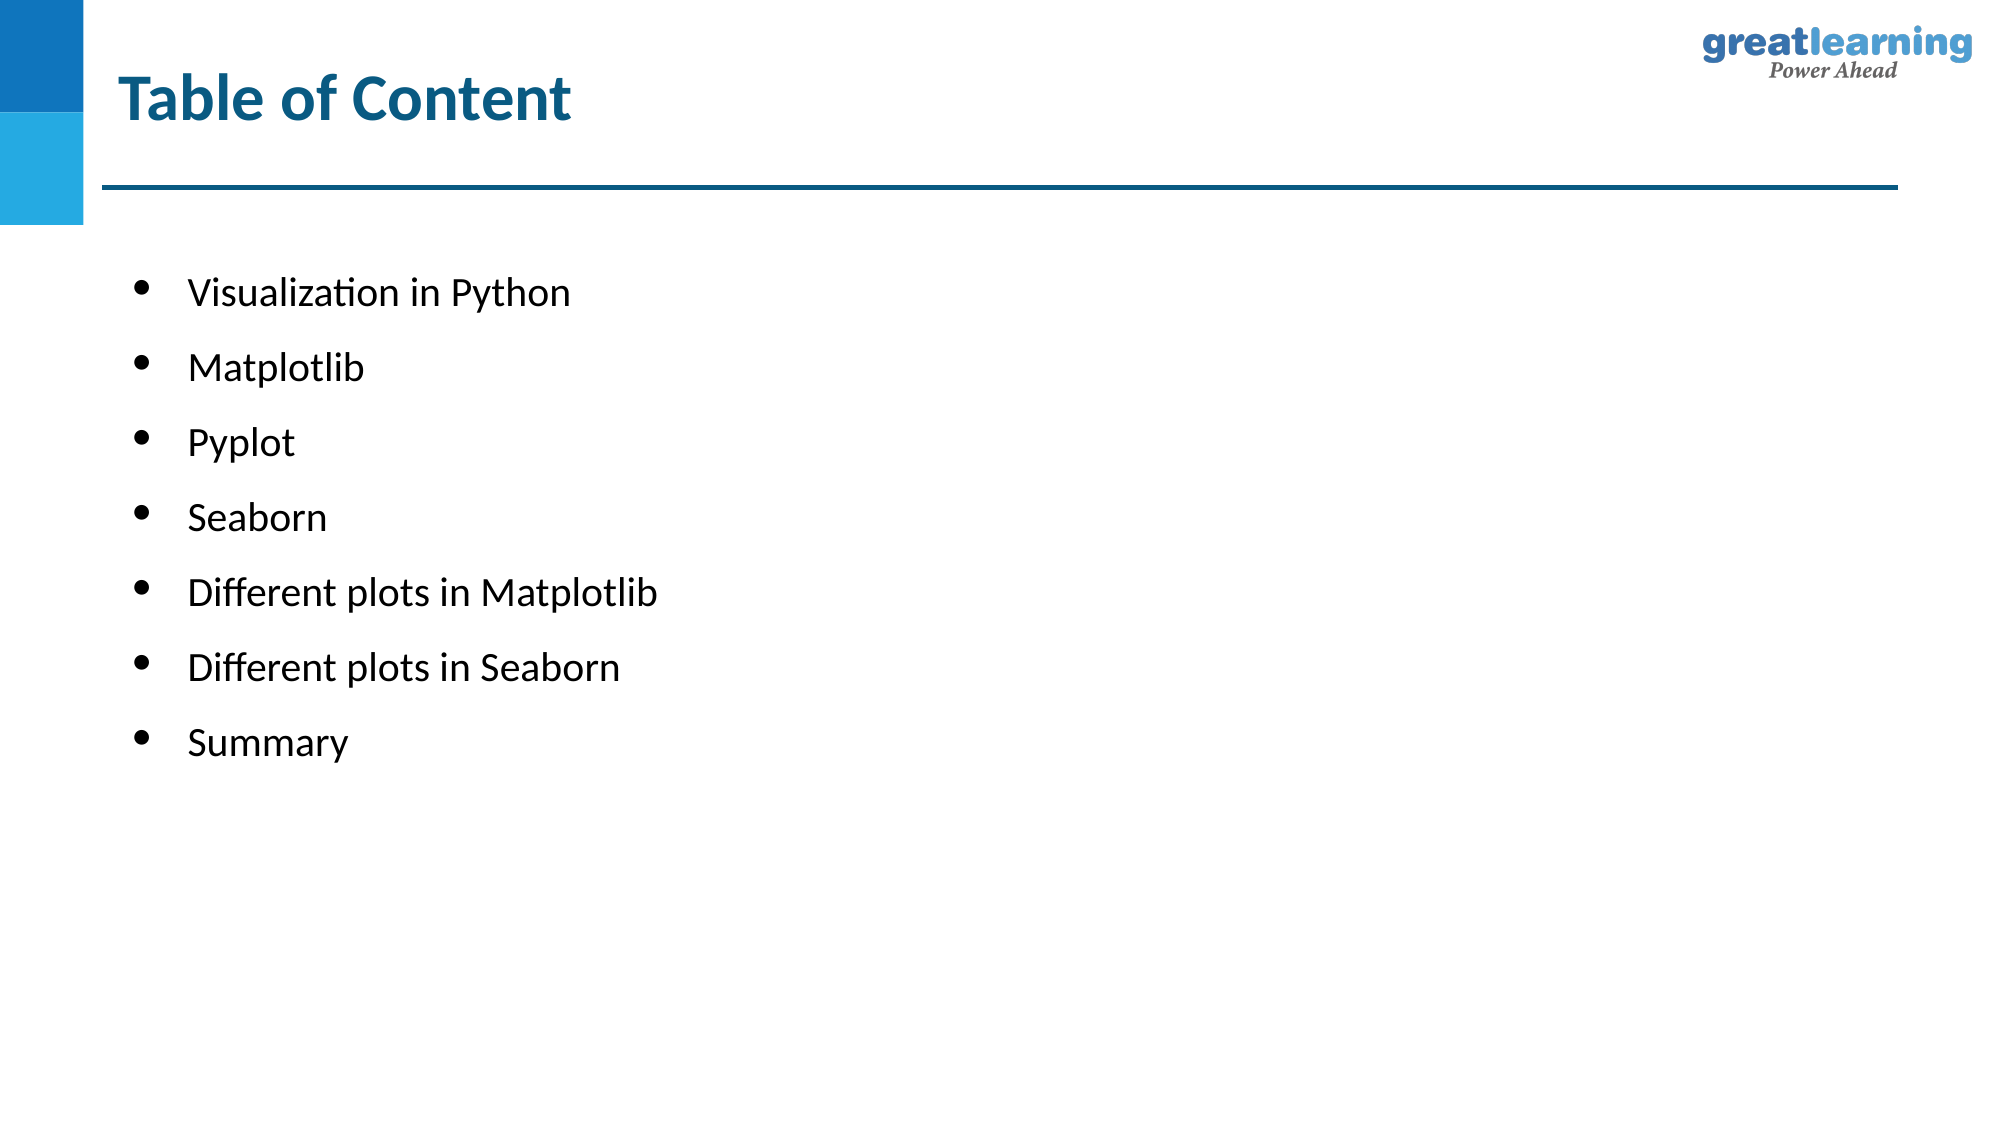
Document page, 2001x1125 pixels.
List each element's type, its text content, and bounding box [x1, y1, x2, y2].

picture [1699, 21, 1976, 83]
text_box Visualization in Python Matplotlib Pyplot Seaborn Different plots in Matplotlib Different plots in Seaborn Summary [116, 231, 1631, 772]
text_box Table of Content [116, 50, 1960, 176]
